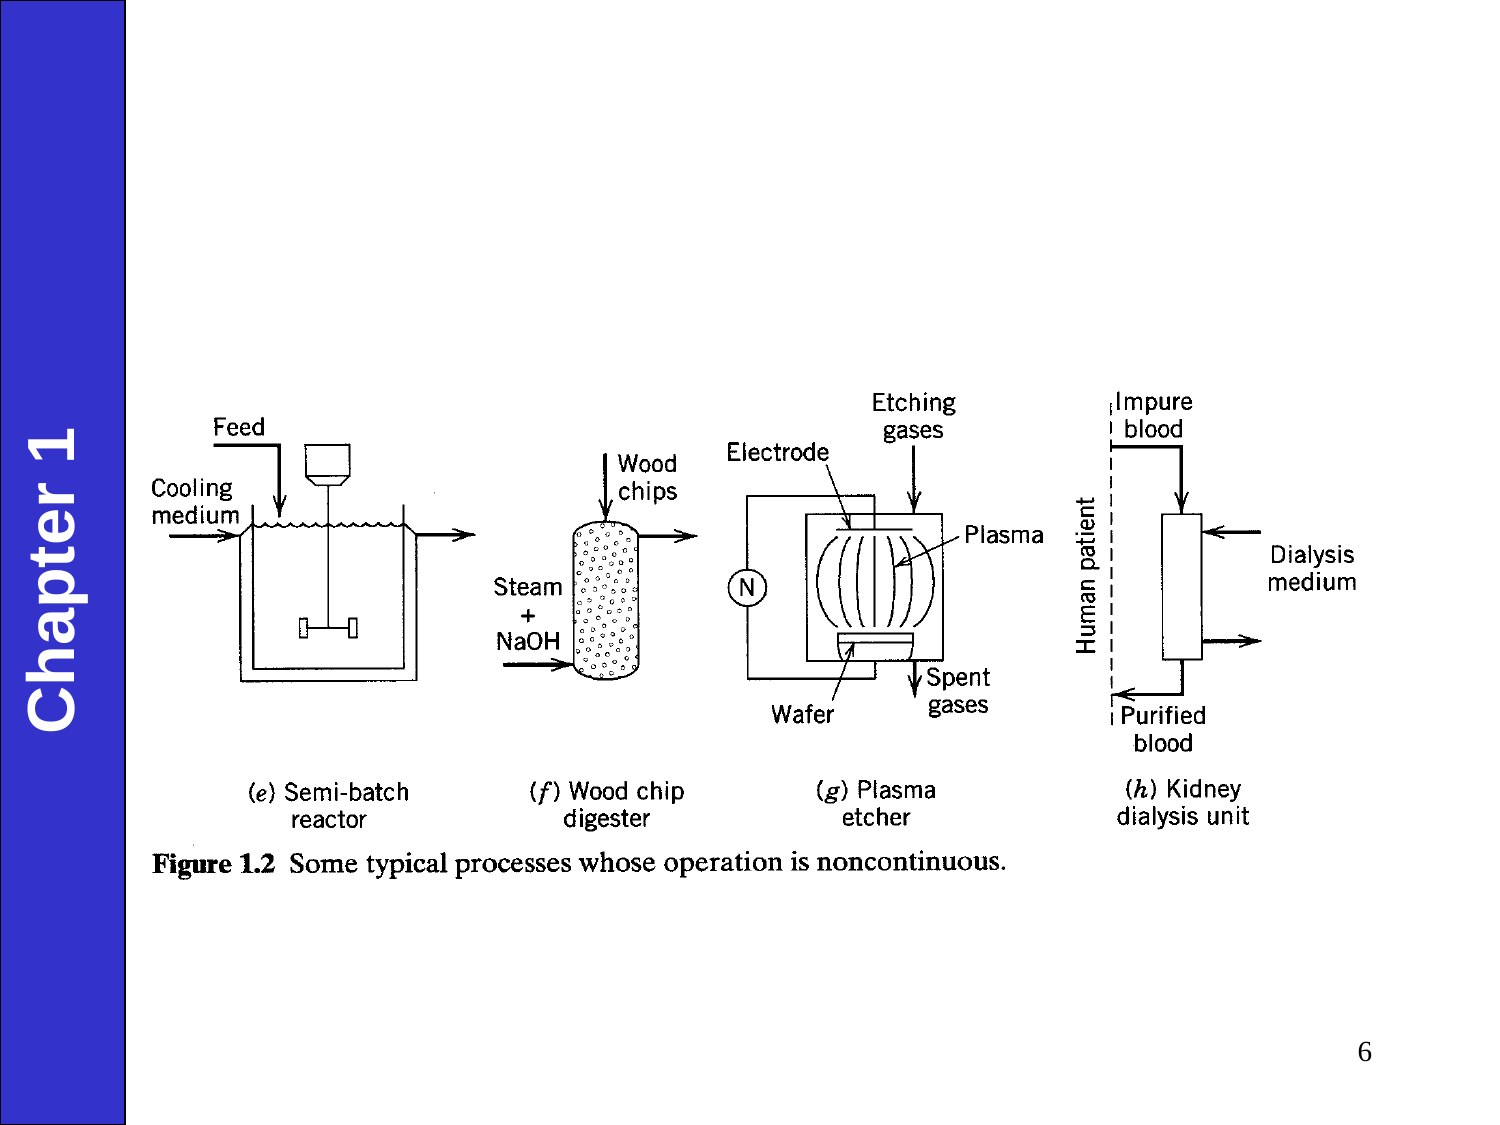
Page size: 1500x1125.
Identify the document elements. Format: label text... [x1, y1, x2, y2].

text_box [0, 0, 125, 1125]
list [112, 370, 1388, 899]
text_box ‹#› [1074, 1024, 1388, 1100]
text_box Chapter 1 [0, 362, 95, 750]
